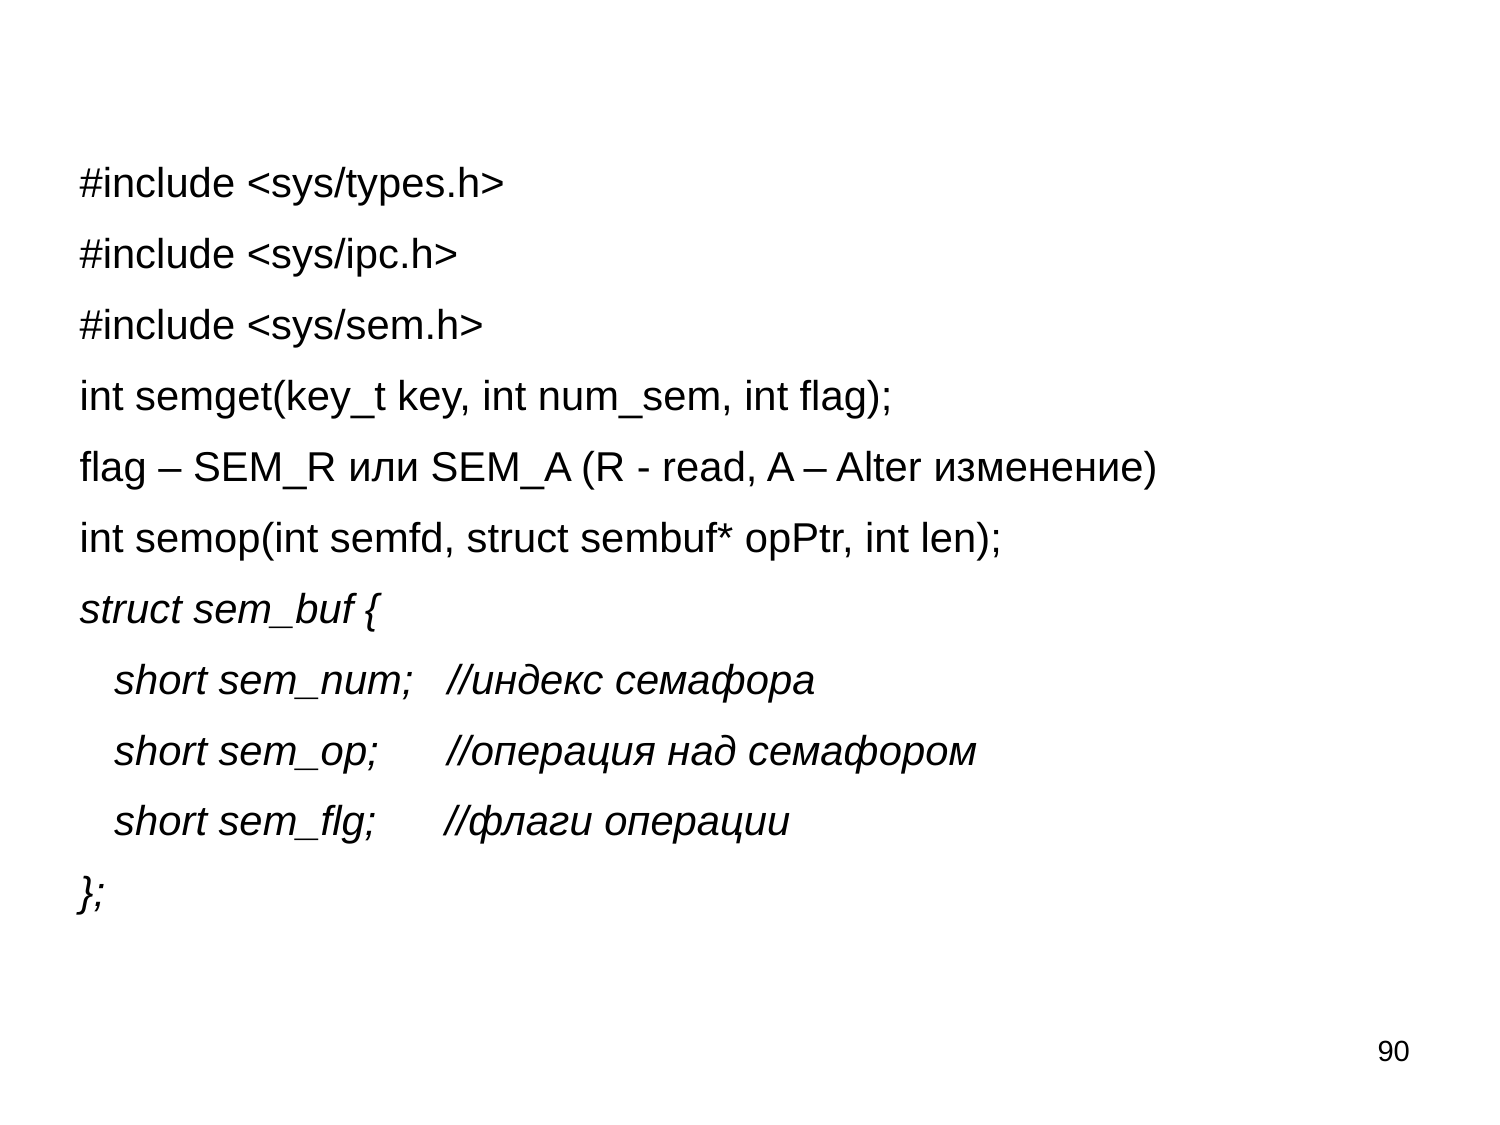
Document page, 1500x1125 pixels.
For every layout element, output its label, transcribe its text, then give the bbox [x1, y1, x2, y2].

slide_number 90 [1074, 1024, 1426, 1103]
text_box #include <sys/types.h> #include <sys/ipc.h> #include <sys/sem.h> int semget(key_t key, int num_sem, int flag); flag – SEM_R или SEM_A (R - read, A – Alter изменение) int semop(int semfd, struct sembuf* opPtr, int len); struct sem_buf { short sem_num; //индекс семафора short sem_op; //операция над семафором short sem_flg; //флаги операции }; [64, 148, 1412, 923]
